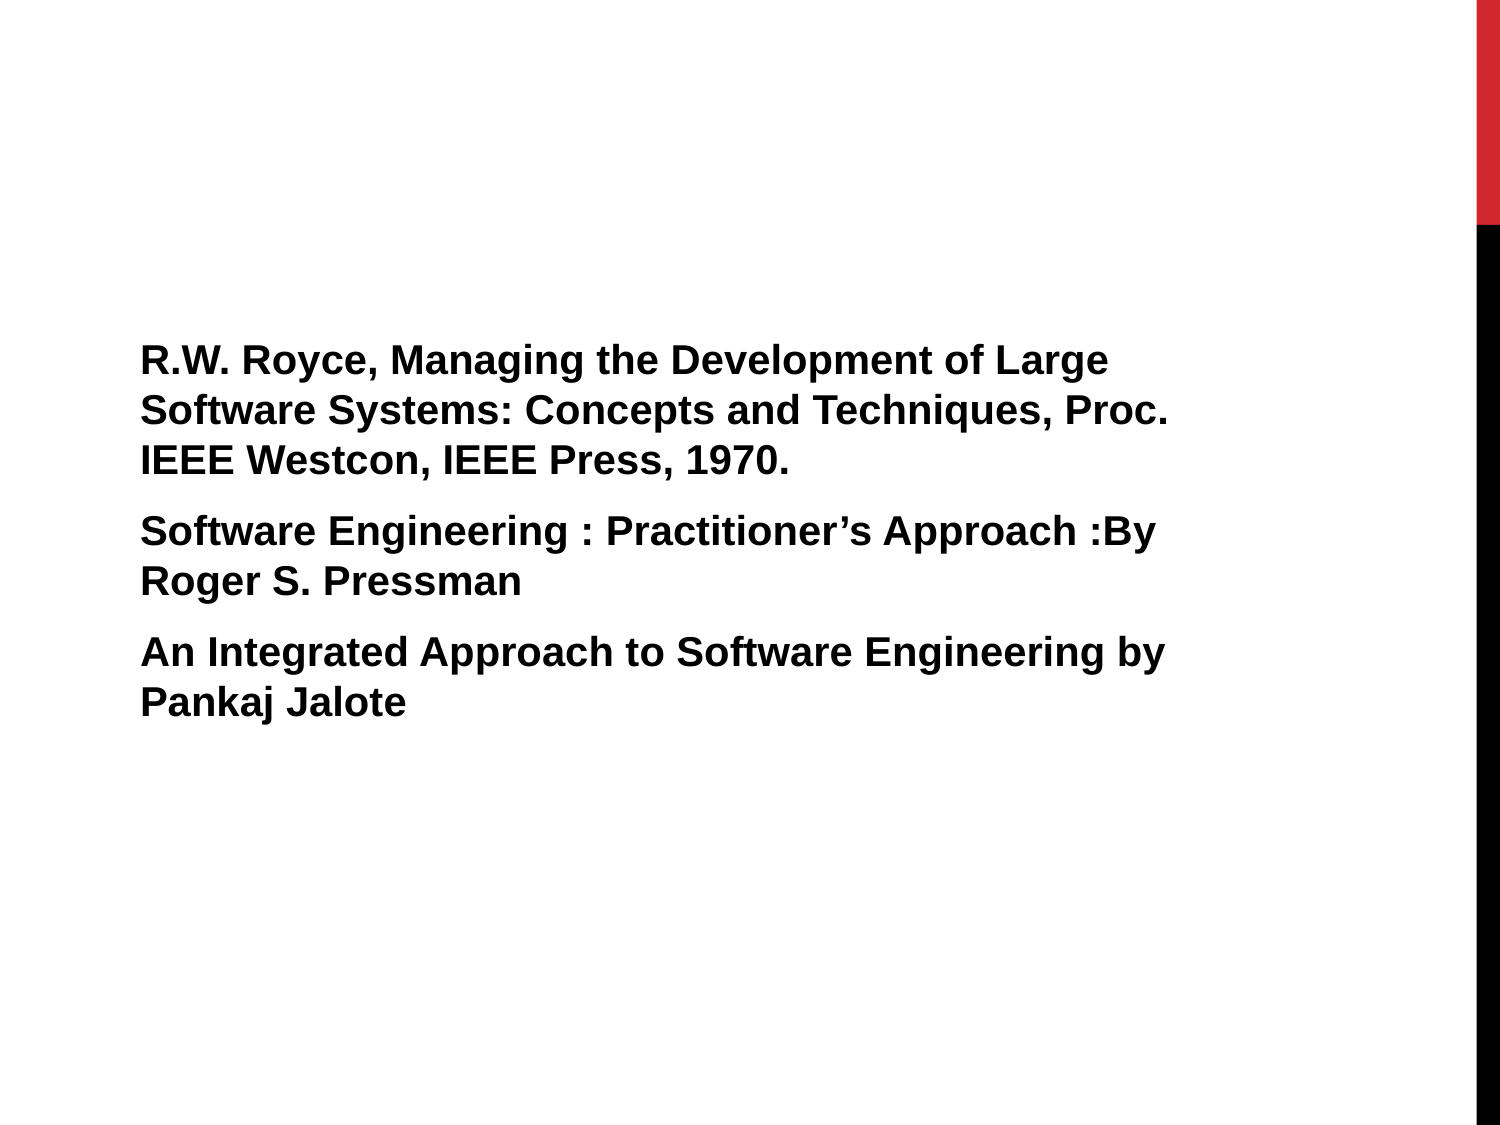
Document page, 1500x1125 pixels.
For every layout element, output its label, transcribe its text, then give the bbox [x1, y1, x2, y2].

list R.W. Royce, Managing the Development of Large Software Systems: Concepts and Techniques, Proc. IEEE Westcon, IEEE Press, 1970. Software Engineering : Practitioner’s Approach :By Roger S. Pressman An Integrated Approach to Software Engineering by Pankaj Jalote [125, 324, 1288, 775]
